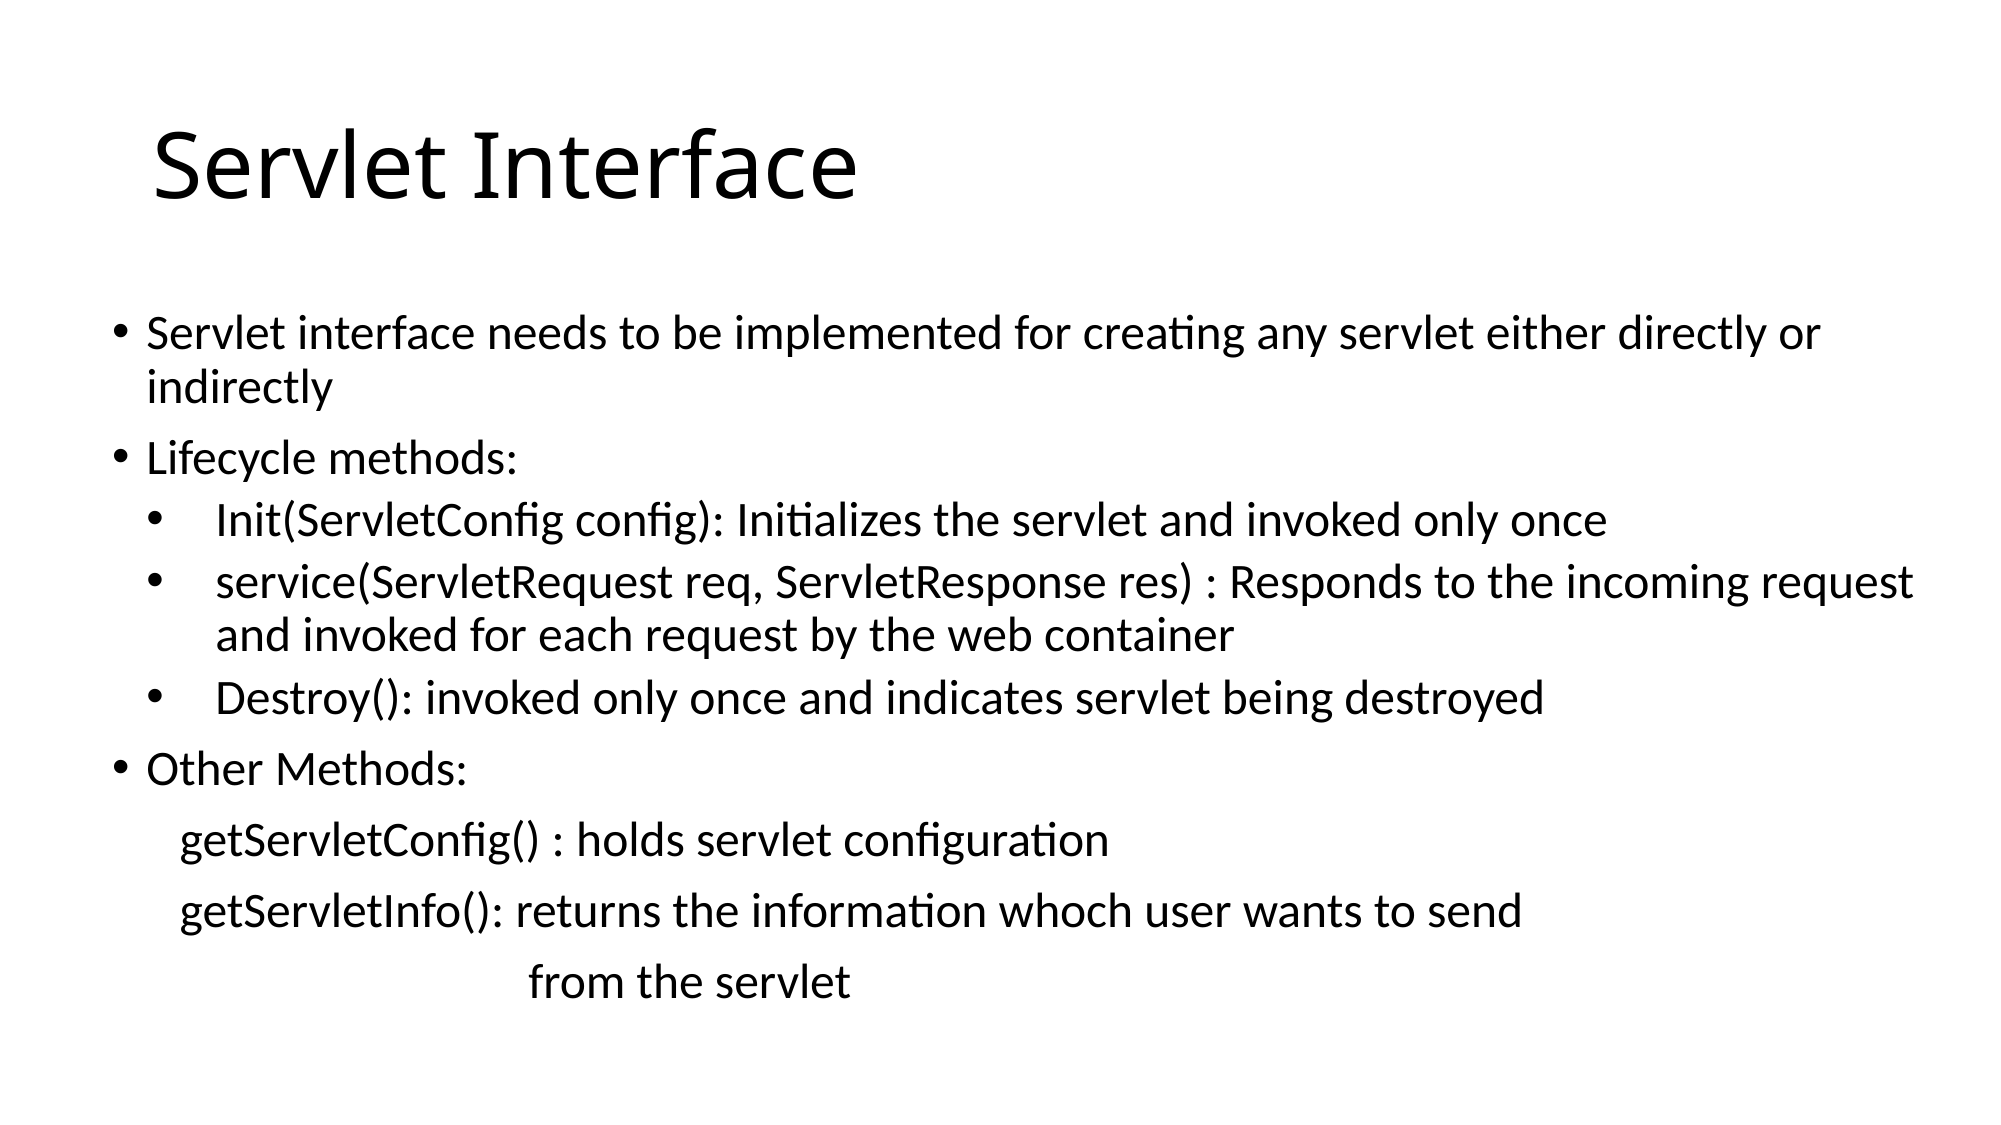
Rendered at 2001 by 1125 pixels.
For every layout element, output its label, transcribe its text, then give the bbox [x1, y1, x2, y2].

title Servlet Interface [137, 59, 1863, 278]
list Servlet interface needs to be implemented for creating any servlet either directly or indirectly Lifecycle methods: Init(ServletConfig config): Initializes the servlet and invoked only once service(ServletRequest req, ServletResponse res) : Responds to the incoming request and invoked for each request by the web container Destroy(): invoked only once and indicates servlet being destroyed Other Methods: getServletConfig() : holds servlet configuration getServletInfo(): returns the information whoch user wants to send from the servlet [97, 299, 1938, 1021]
